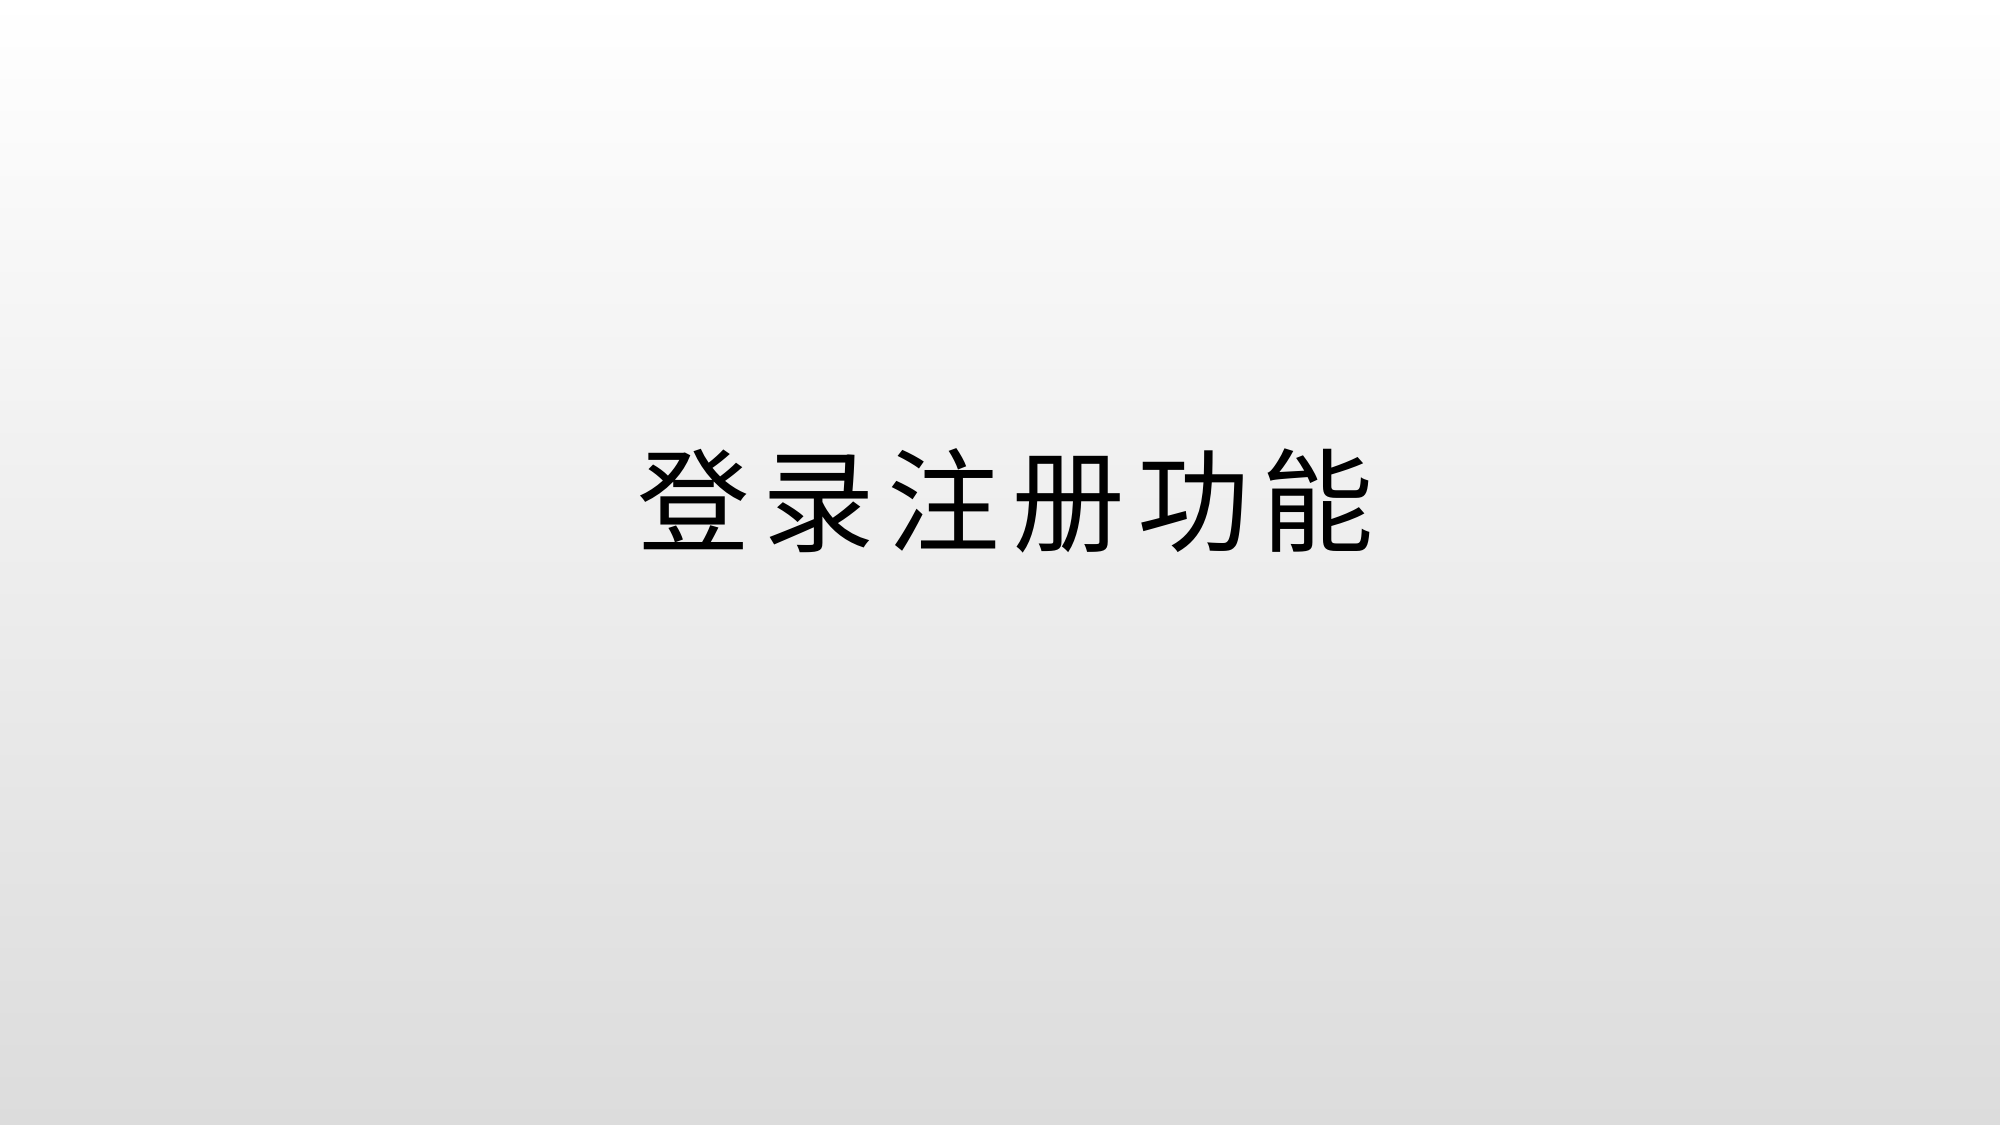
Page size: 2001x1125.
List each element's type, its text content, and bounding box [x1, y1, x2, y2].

title 登录注册功能 [109, 424, 1891, 573]
